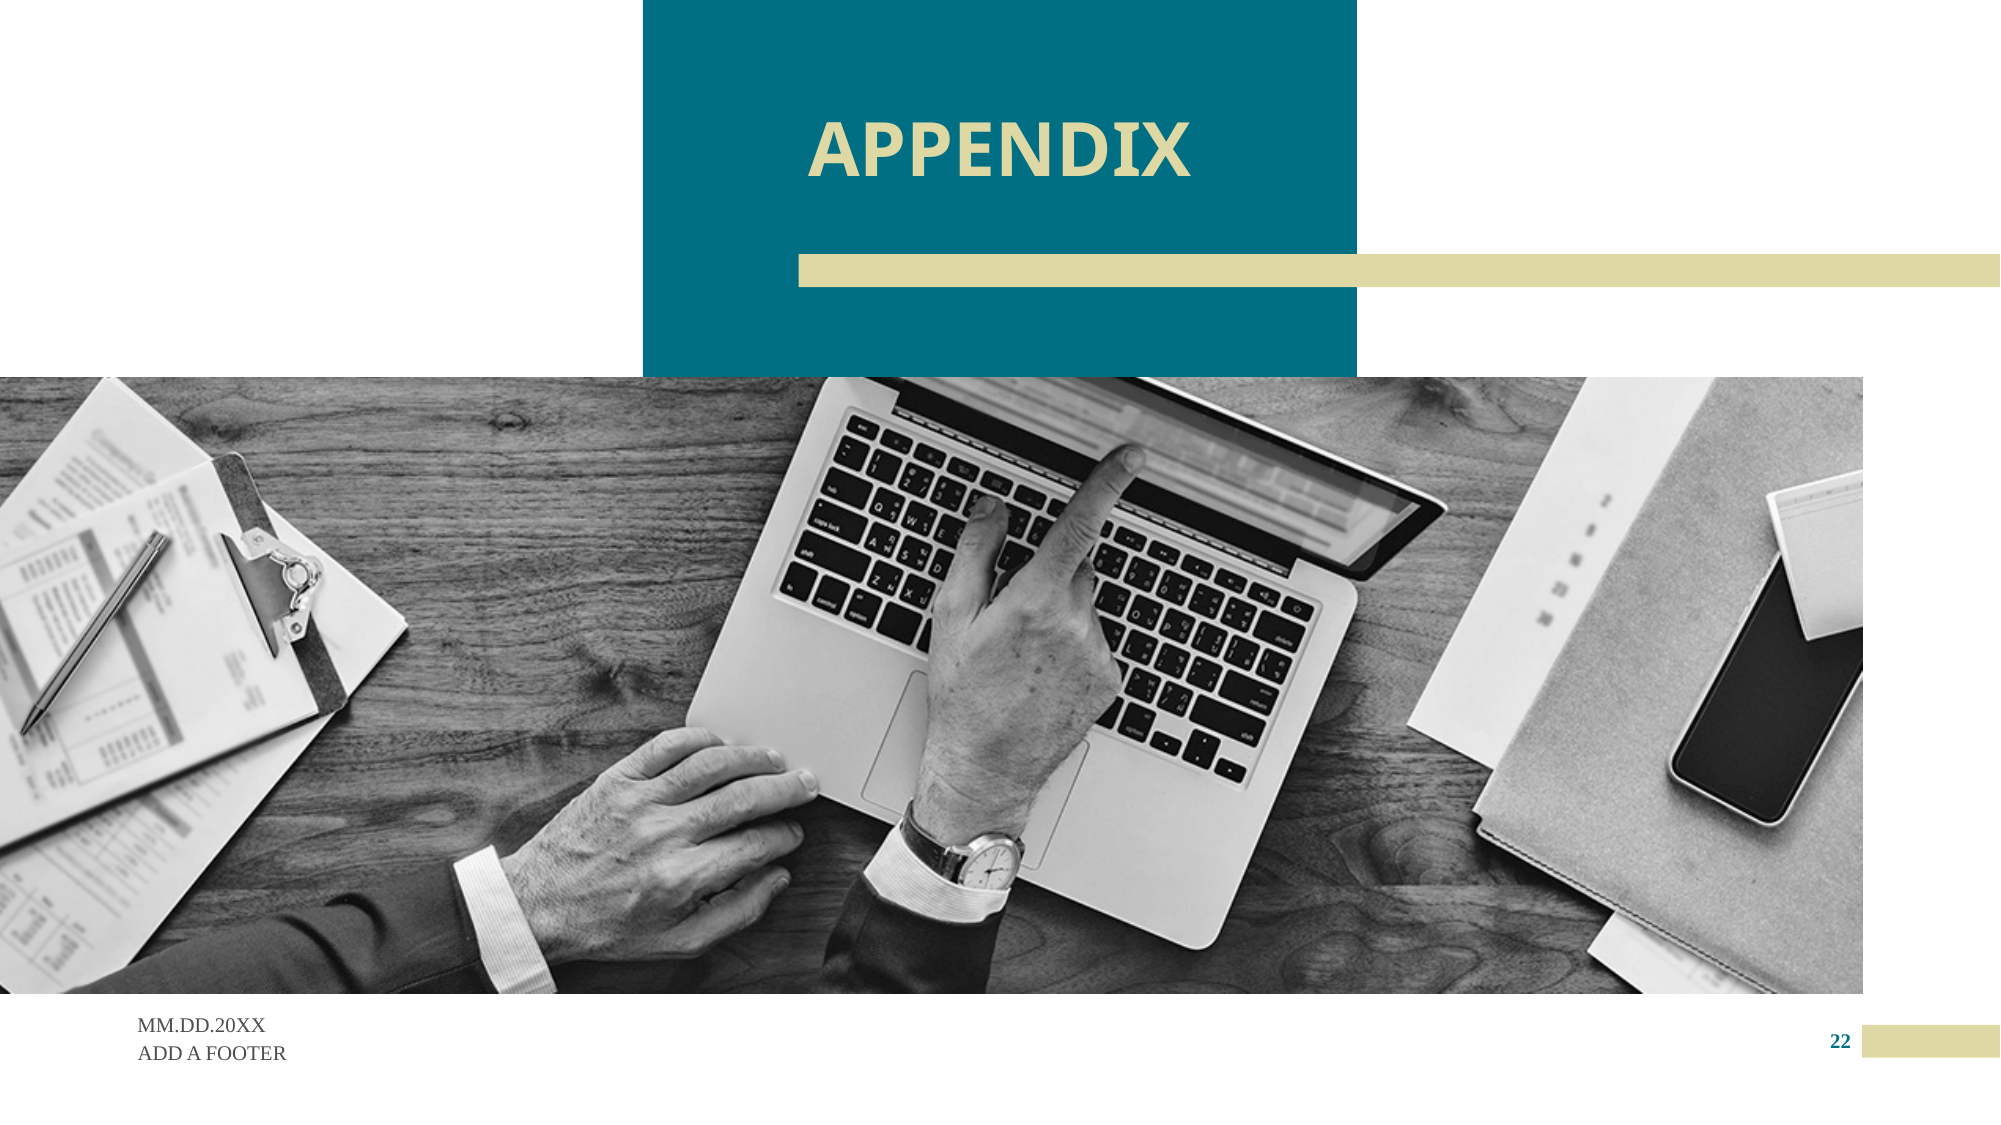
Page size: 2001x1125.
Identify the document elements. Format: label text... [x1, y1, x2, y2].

slide_number MM.DD.20XX [137, 999, 588, 1037]
picture [0, 377, 1863, 994]
footer ADD A FOOTER [137, 1039, 588, 1077]
slide_number 22 [1818, 1027, 1863, 1065]
title APPENDIX [642, 0, 1357, 377]
